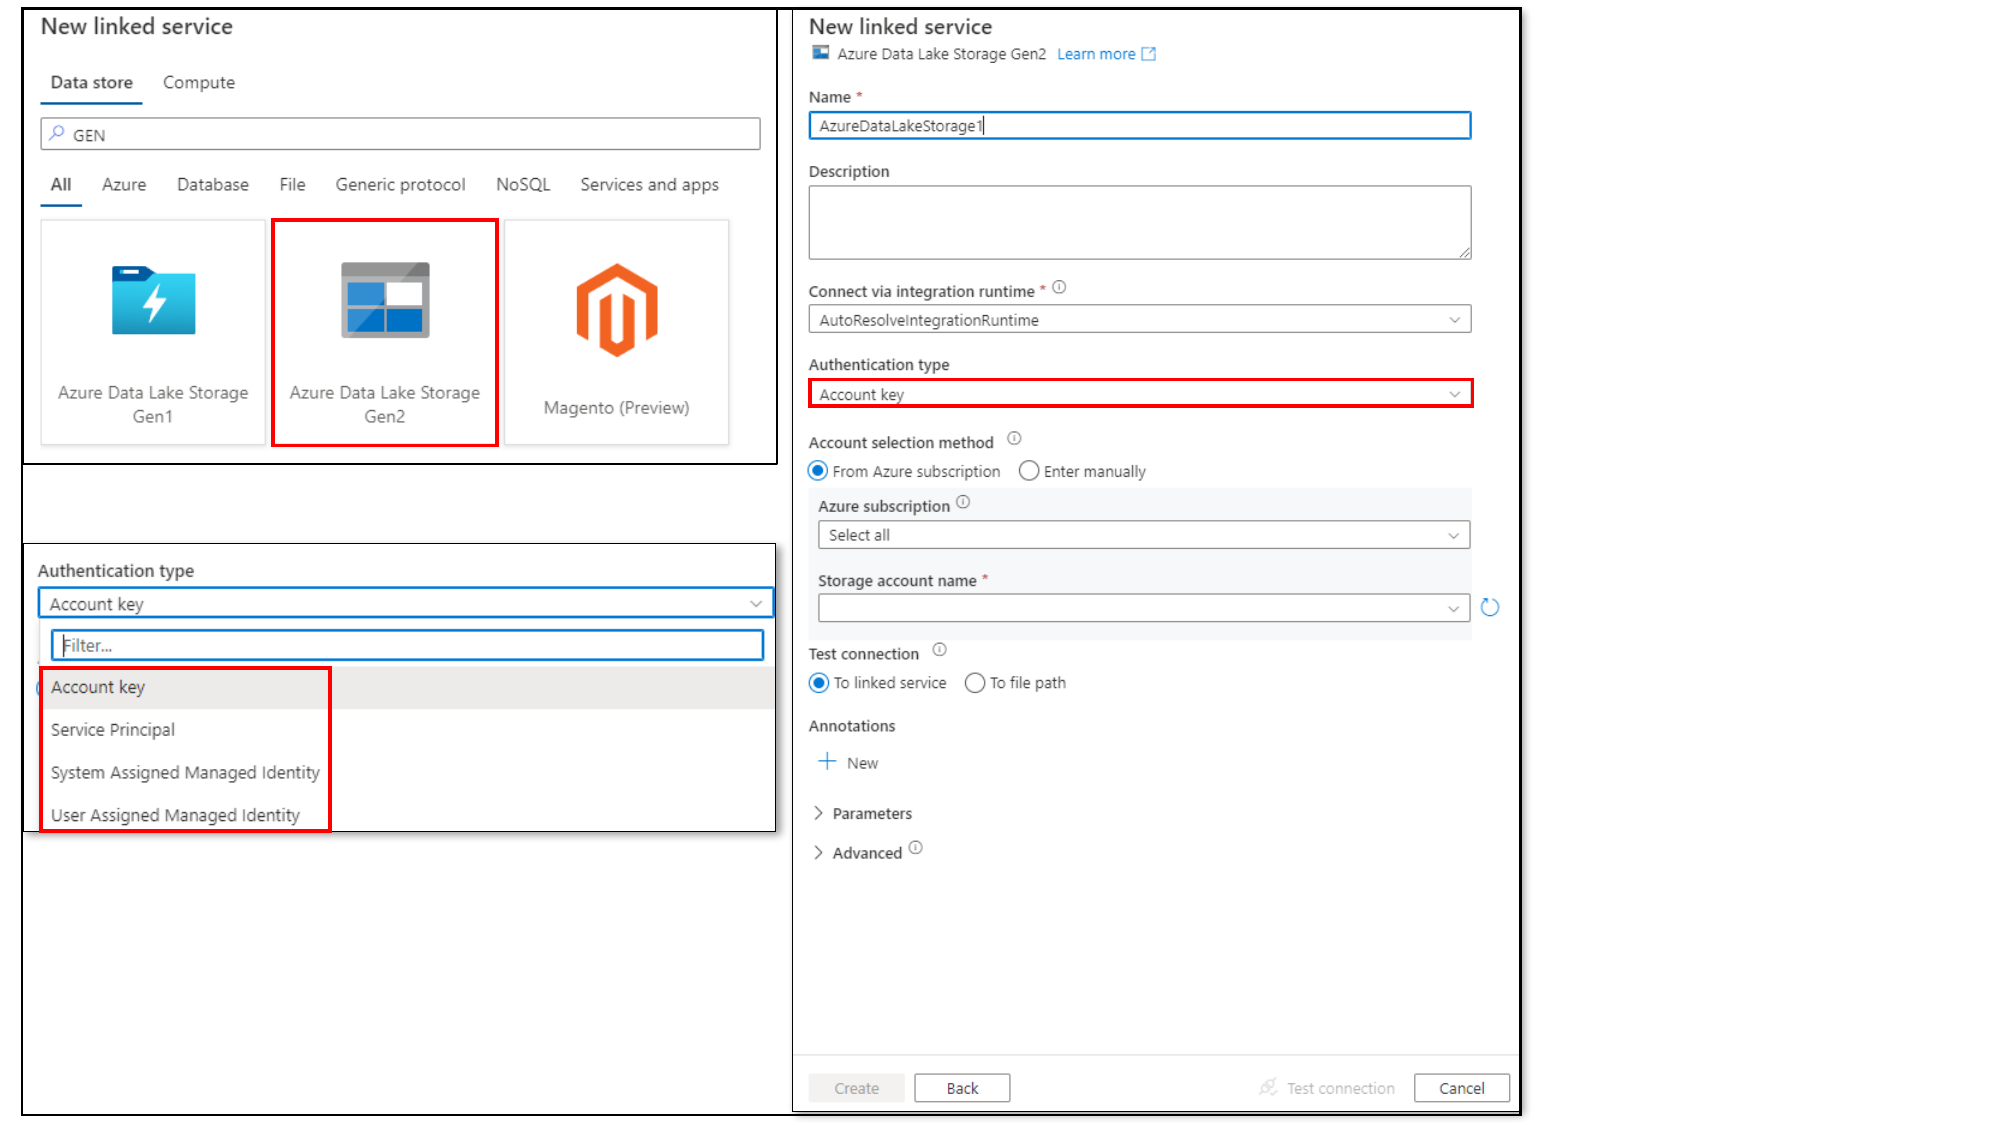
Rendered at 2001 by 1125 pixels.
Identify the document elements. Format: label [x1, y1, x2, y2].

picture [23, 543, 776, 831]
picture [23, 9, 776, 463]
text_box [21, 7, 1522, 1116]
picture [792, 9, 1520, 1112]
